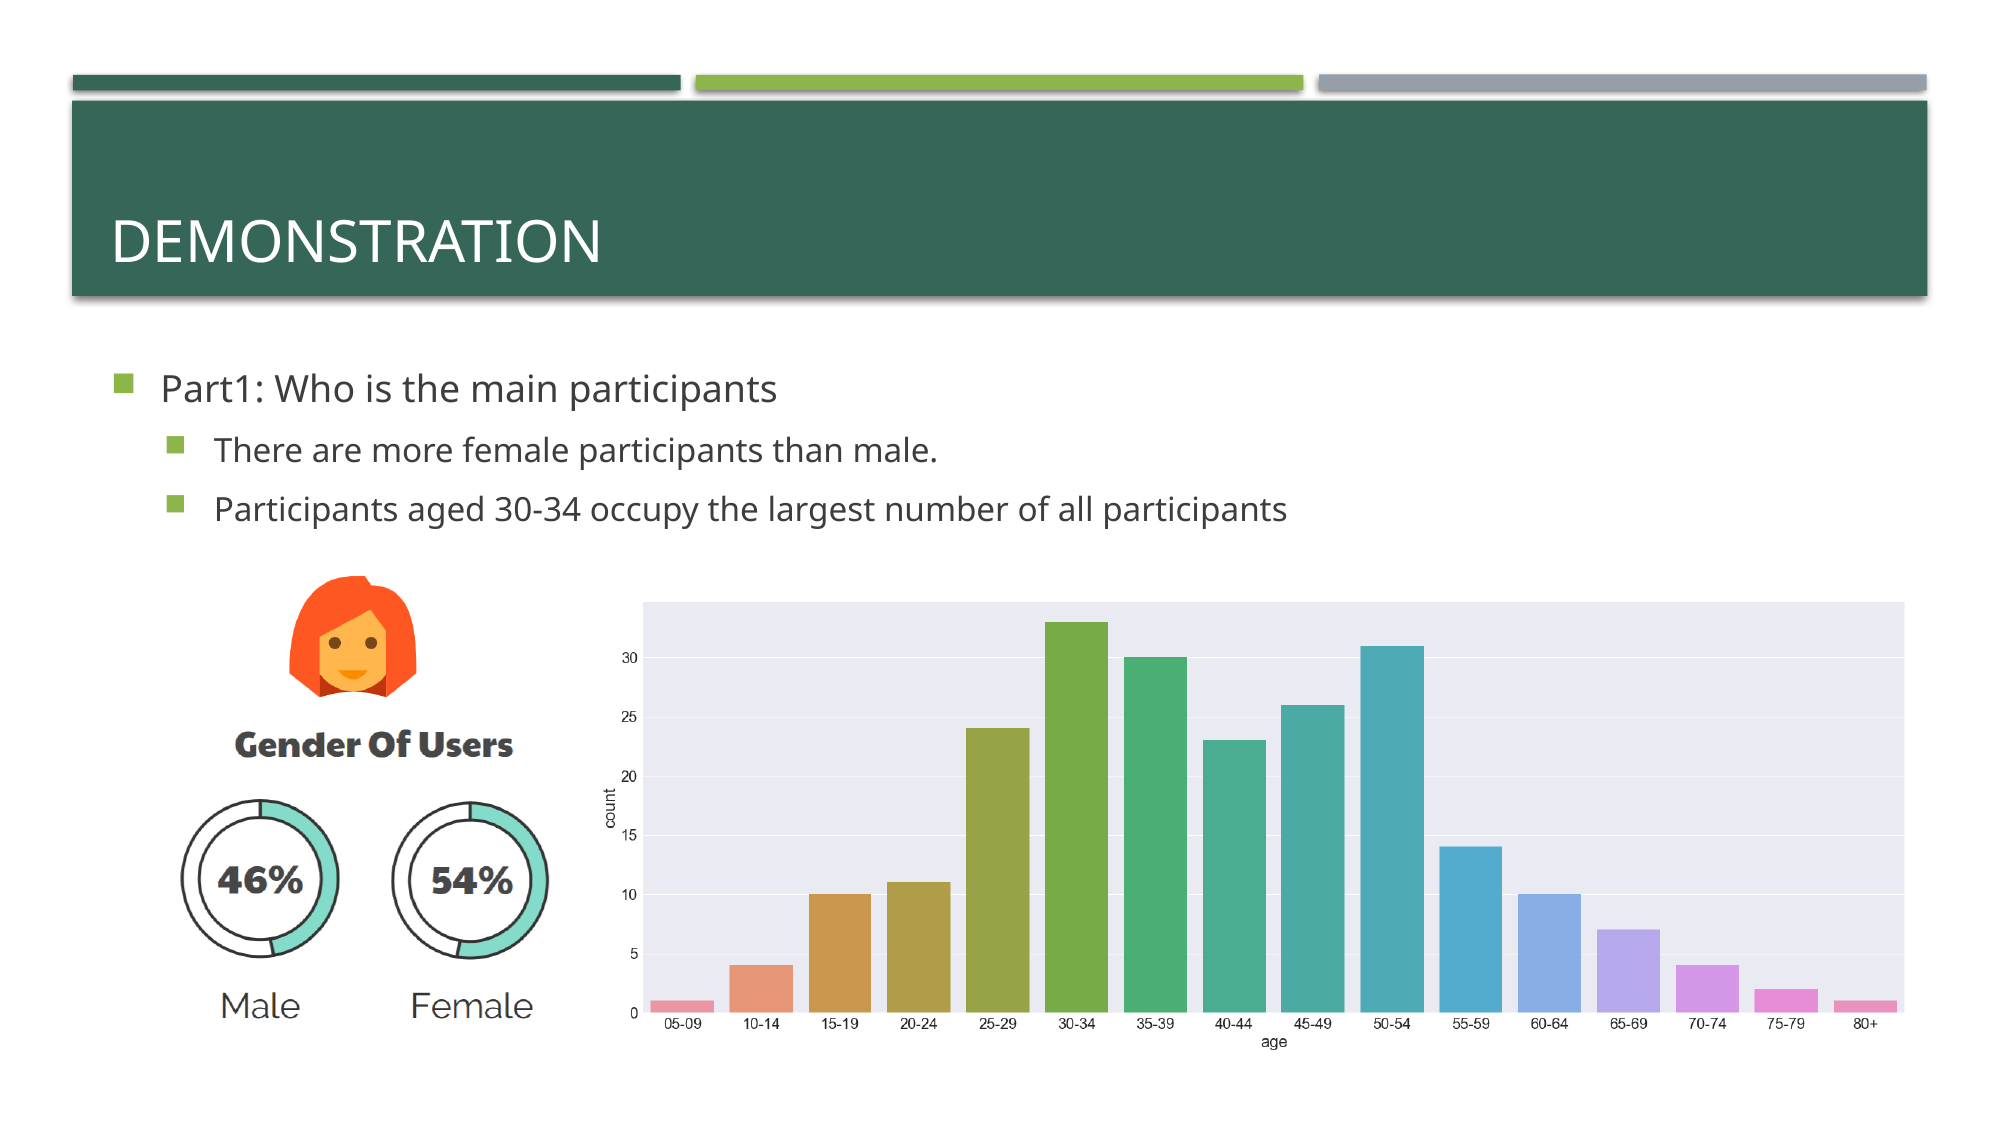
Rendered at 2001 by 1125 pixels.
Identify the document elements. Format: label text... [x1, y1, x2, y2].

title Demonstration [95, 115, 1905, 282]
picture [133, 561, 1941, 1081]
list Part1: Who is the main participants There are more female participants than male. Participants aged 30-34 occupy the largest number of all participants [95, 357, 1905, 600]
